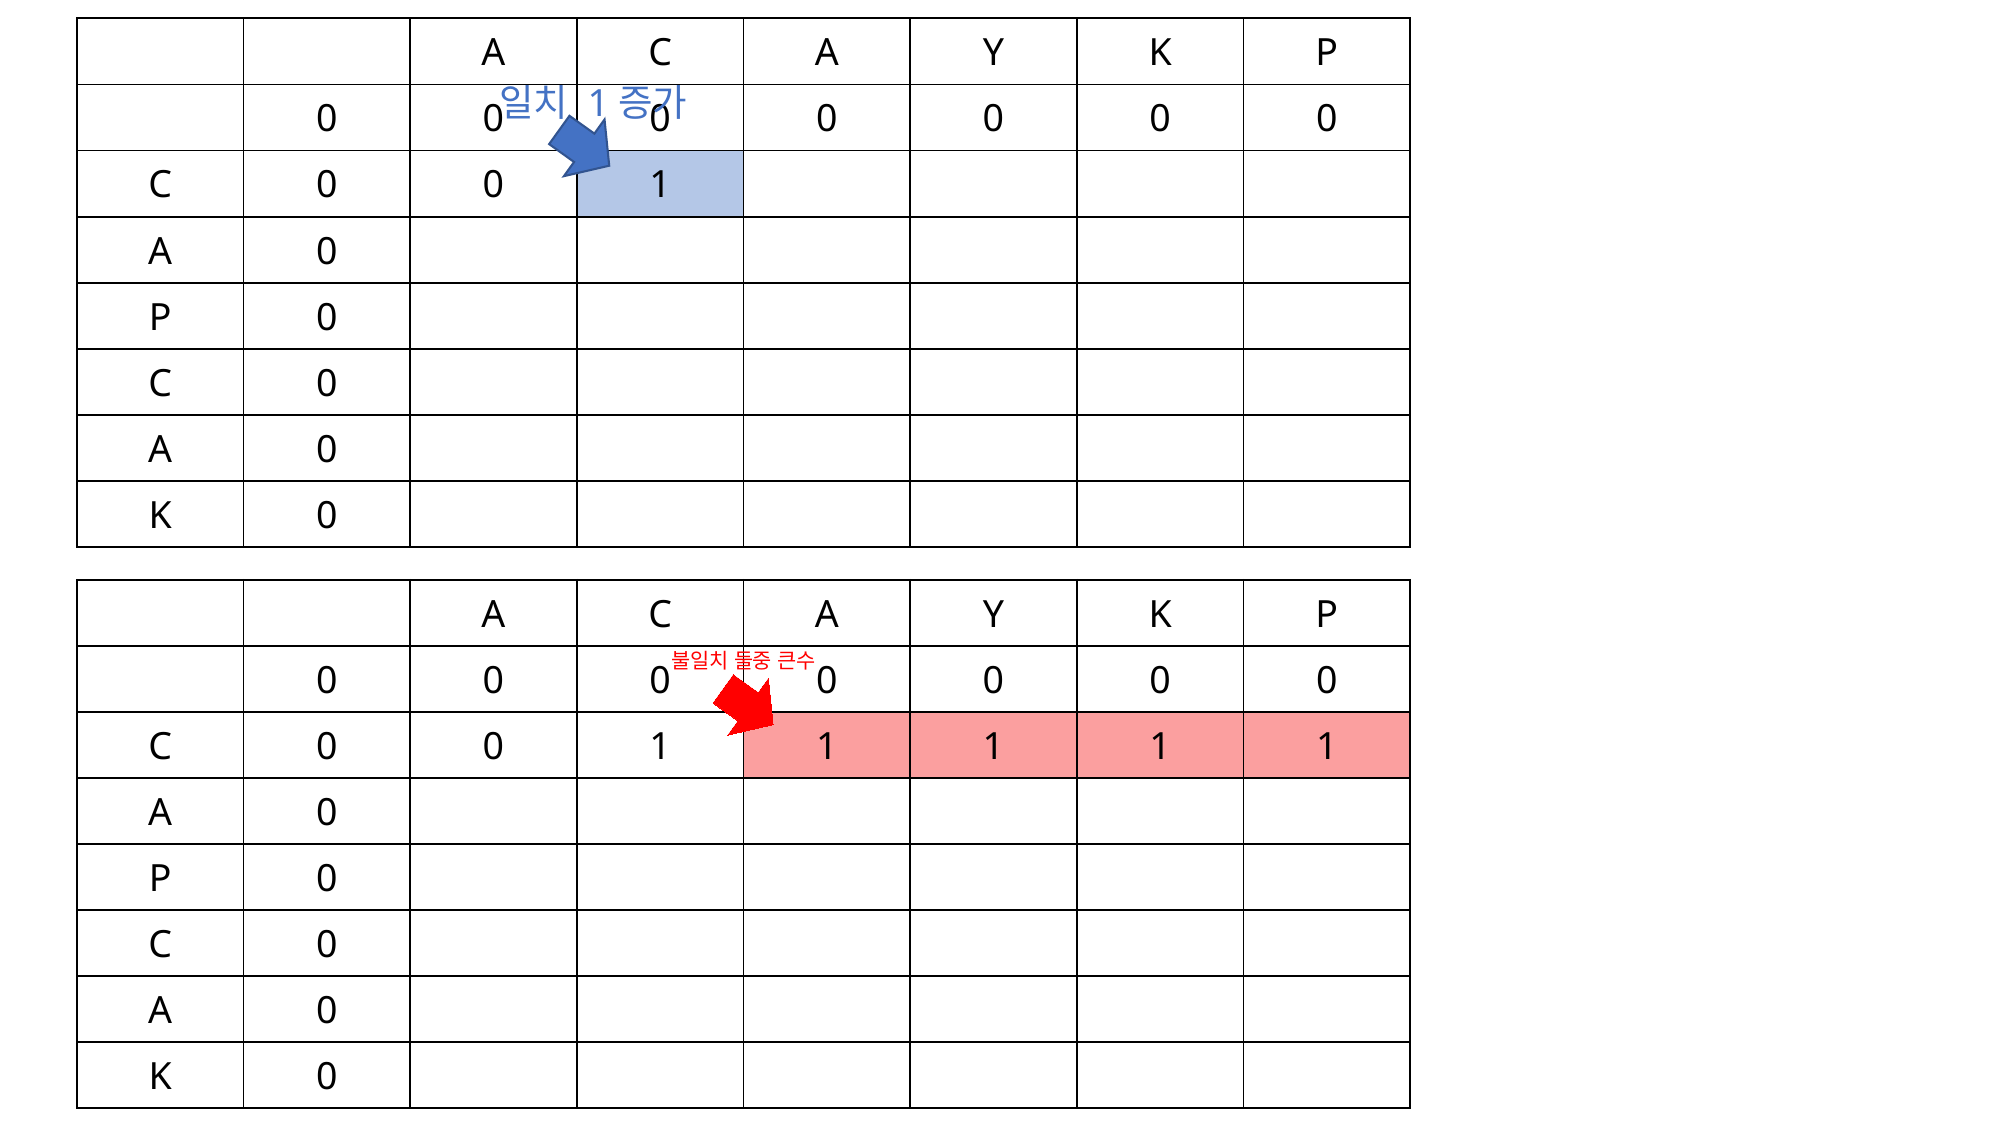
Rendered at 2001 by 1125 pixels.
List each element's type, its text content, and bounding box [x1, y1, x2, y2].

table_cell [411, 977, 576, 1041]
table_cell C [78, 713, 243, 777]
table_cell P [78, 284, 243, 348]
table_header C [578, 19, 743, 84]
table_header K [1078, 581, 1243, 645]
table_cell [578, 911, 743, 975]
table_cell [411, 416, 576, 480]
table_cell [1078, 218, 1243, 282]
table_header C [578, 581, 743, 645]
table_header P [1244, 19, 1409, 84]
table_cell [578, 845, 743, 909]
table_cell [911, 350, 1076, 414]
table_cell [578, 416, 743, 480]
table_cell 0 [244, 85, 409, 150]
table_cell 0 [244, 350, 409, 414]
table_cell 0 [244, 482, 409, 546]
table_cell 0 [1078, 647, 1243, 711]
table_cell 0 [1244, 647, 1409, 711]
table_cell K [78, 1043, 243, 1107]
table_cell [1078, 977, 1243, 1041]
table_cell [1244, 845, 1409, 909]
table_header [244, 581, 409, 645]
table_cell 1 [744, 713, 909, 777]
table_cell 0 [744, 85, 909, 150]
table_cell [911, 845, 1076, 909]
table_cell 0 [244, 218, 409, 282]
table_cell [1244, 977, 1409, 1041]
table_cell 1 [911, 713, 1076, 777]
text_box [713, 676, 774, 736]
table_cell [1078, 482, 1243, 546]
table_cell [744, 1043, 909, 1107]
table_cell 0 [411, 647, 576, 711]
table_cell 0 [244, 151, 409, 216]
table_cell [1078, 779, 1243, 843]
table_cell 0 [244, 1043, 409, 1107]
table_cell [578, 284, 743, 348]
table_cell [911, 151, 1076, 216]
table_cell [1244, 779, 1409, 843]
table_cell [578, 218, 743, 282]
table_header [78, 19, 243, 84]
table_cell [744, 416, 909, 480]
table_cell 0 [244, 911, 409, 975]
table_cell [1244, 151, 1409, 216]
table_cell [744, 151, 909, 216]
table_cell K [78, 482, 243, 546]
table_cell [911, 779, 1076, 843]
table_cell 0 [244, 977, 409, 1041]
table_cell [1078, 350, 1243, 414]
table_cell A [78, 779, 243, 843]
table_cell [1078, 1043, 1243, 1107]
table_cell A [78, 416, 243, 480]
table_cell [411, 911, 576, 975]
table_cell 1 [1244, 713, 1409, 777]
table_cell C [78, 350, 243, 414]
table_cell 0 [578, 647, 731, 711]
table_cell 0 [411, 85, 576, 150]
table_cell [78, 647, 243, 711]
table_header A [411, 581, 576, 645]
table_cell [1078, 416, 1243, 480]
table_cell 0 [911, 647, 1076, 711]
table_cell [911, 911, 1076, 975]
table_cell 0 [744, 647, 909, 711]
table_cell [911, 1043, 1076, 1107]
table_cell 0 [411, 713, 576, 777]
table_cell 0 [411, 151, 576, 216]
table_cell [744, 977, 909, 1041]
table_cell [1244, 416, 1409, 480]
table_cell [411, 218, 576, 282]
table_cell [578, 779, 743, 843]
table_cell [911, 416, 1076, 480]
table_cell [411, 284, 576, 348]
table_cell 1 [578, 151, 743, 216]
table_cell C [78, 151, 243, 216]
text_box [547, 117, 611, 178]
table_cell 0 [244, 647, 409, 711]
table_cell [911, 284, 1076, 348]
table_cell C [78, 911, 243, 975]
table_cell 0 [1244, 85, 1409, 150]
table_header [244, 19, 409, 84]
table_cell [411, 350, 576, 414]
table_header A [411, 19, 576, 84]
table_cell [578, 977, 743, 1041]
table_cell [744, 218, 909, 282]
table_cell [411, 482, 576, 546]
table_cell [744, 350, 909, 414]
table_header K [1078, 19, 1243, 84]
table_cell 0 [244, 416, 409, 480]
table_cell A [78, 218, 243, 282]
table_cell [911, 482, 1076, 546]
table_cell 1 [578, 713, 743, 777]
table_cell [411, 779, 576, 843]
table_cell [911, 218, 1076, 282]
table_cell [1244, 911, 1409, 975]
table_cell [744, 779, 909, 843]
table_cell [1244, 284, 1409, 348]
table_header Y [911, 19, 1076, 84]
table_cell 0 [1078, 85, 1243, 150]
table_cell [744, 845, 909, 909]
table_header [78, 581, 243, 645]
table_cell P [78, 845, 243, 909]
table_cell [1078, 151, 1243, 216]
text_box 불일치 둘중 큰수 [624, 646, 863, 676]
table_cell 0 [244, 284, 409, 348]
table_cell [744, 284, 909, 348]
table_cell 0 [244, 779, 409, 843]
table_cell [411, 1043, 576, 1107]
text_box 일치 1증가 [471, 87, 716, 117]
table_header P [1244, 581, 1409, 645]
table_cell [1078, 911, 1243, 975]
table_cell [911, 977, 1076, 1041]
table_cell 0 [244, 845, 409, 909]
table_cell 0 [244, 713, 409, 777]
table_cell [578, 482, 743, 546]
table_cell [744, 482, 909, 546]
table_header A [744, 581, 909, 645]
table_cell [411, 845, 576, 909]
table_cell [1244, 482, 1409, 546]
table_cell 1 [1078, 713, 1243, 777]
table_header A [744, 19, 909, 84]
table_cell [578, 1043, 743, 1107]
table_cell 0 [911, 85, 1076, 150]
table_cell [1244, 1043, 1409, 1107]
table_cell [1078, 845, 1243, 909]
table_cell [78, 85, 243, 150]
table_cell [1244, 218, 1409, 282]
table_header Y [911, 581, 1076, 645]
table_cell A [78, 977, 243, 1041]
table_cell 0 [578, 85, 743, 150]
table_cell [578, 350, 743, 414]
table_cell [1244, 350, 1409, 414]
table_cell [744, 911, 909, 975]
table_cell [1078, 284, 1243, 348]
